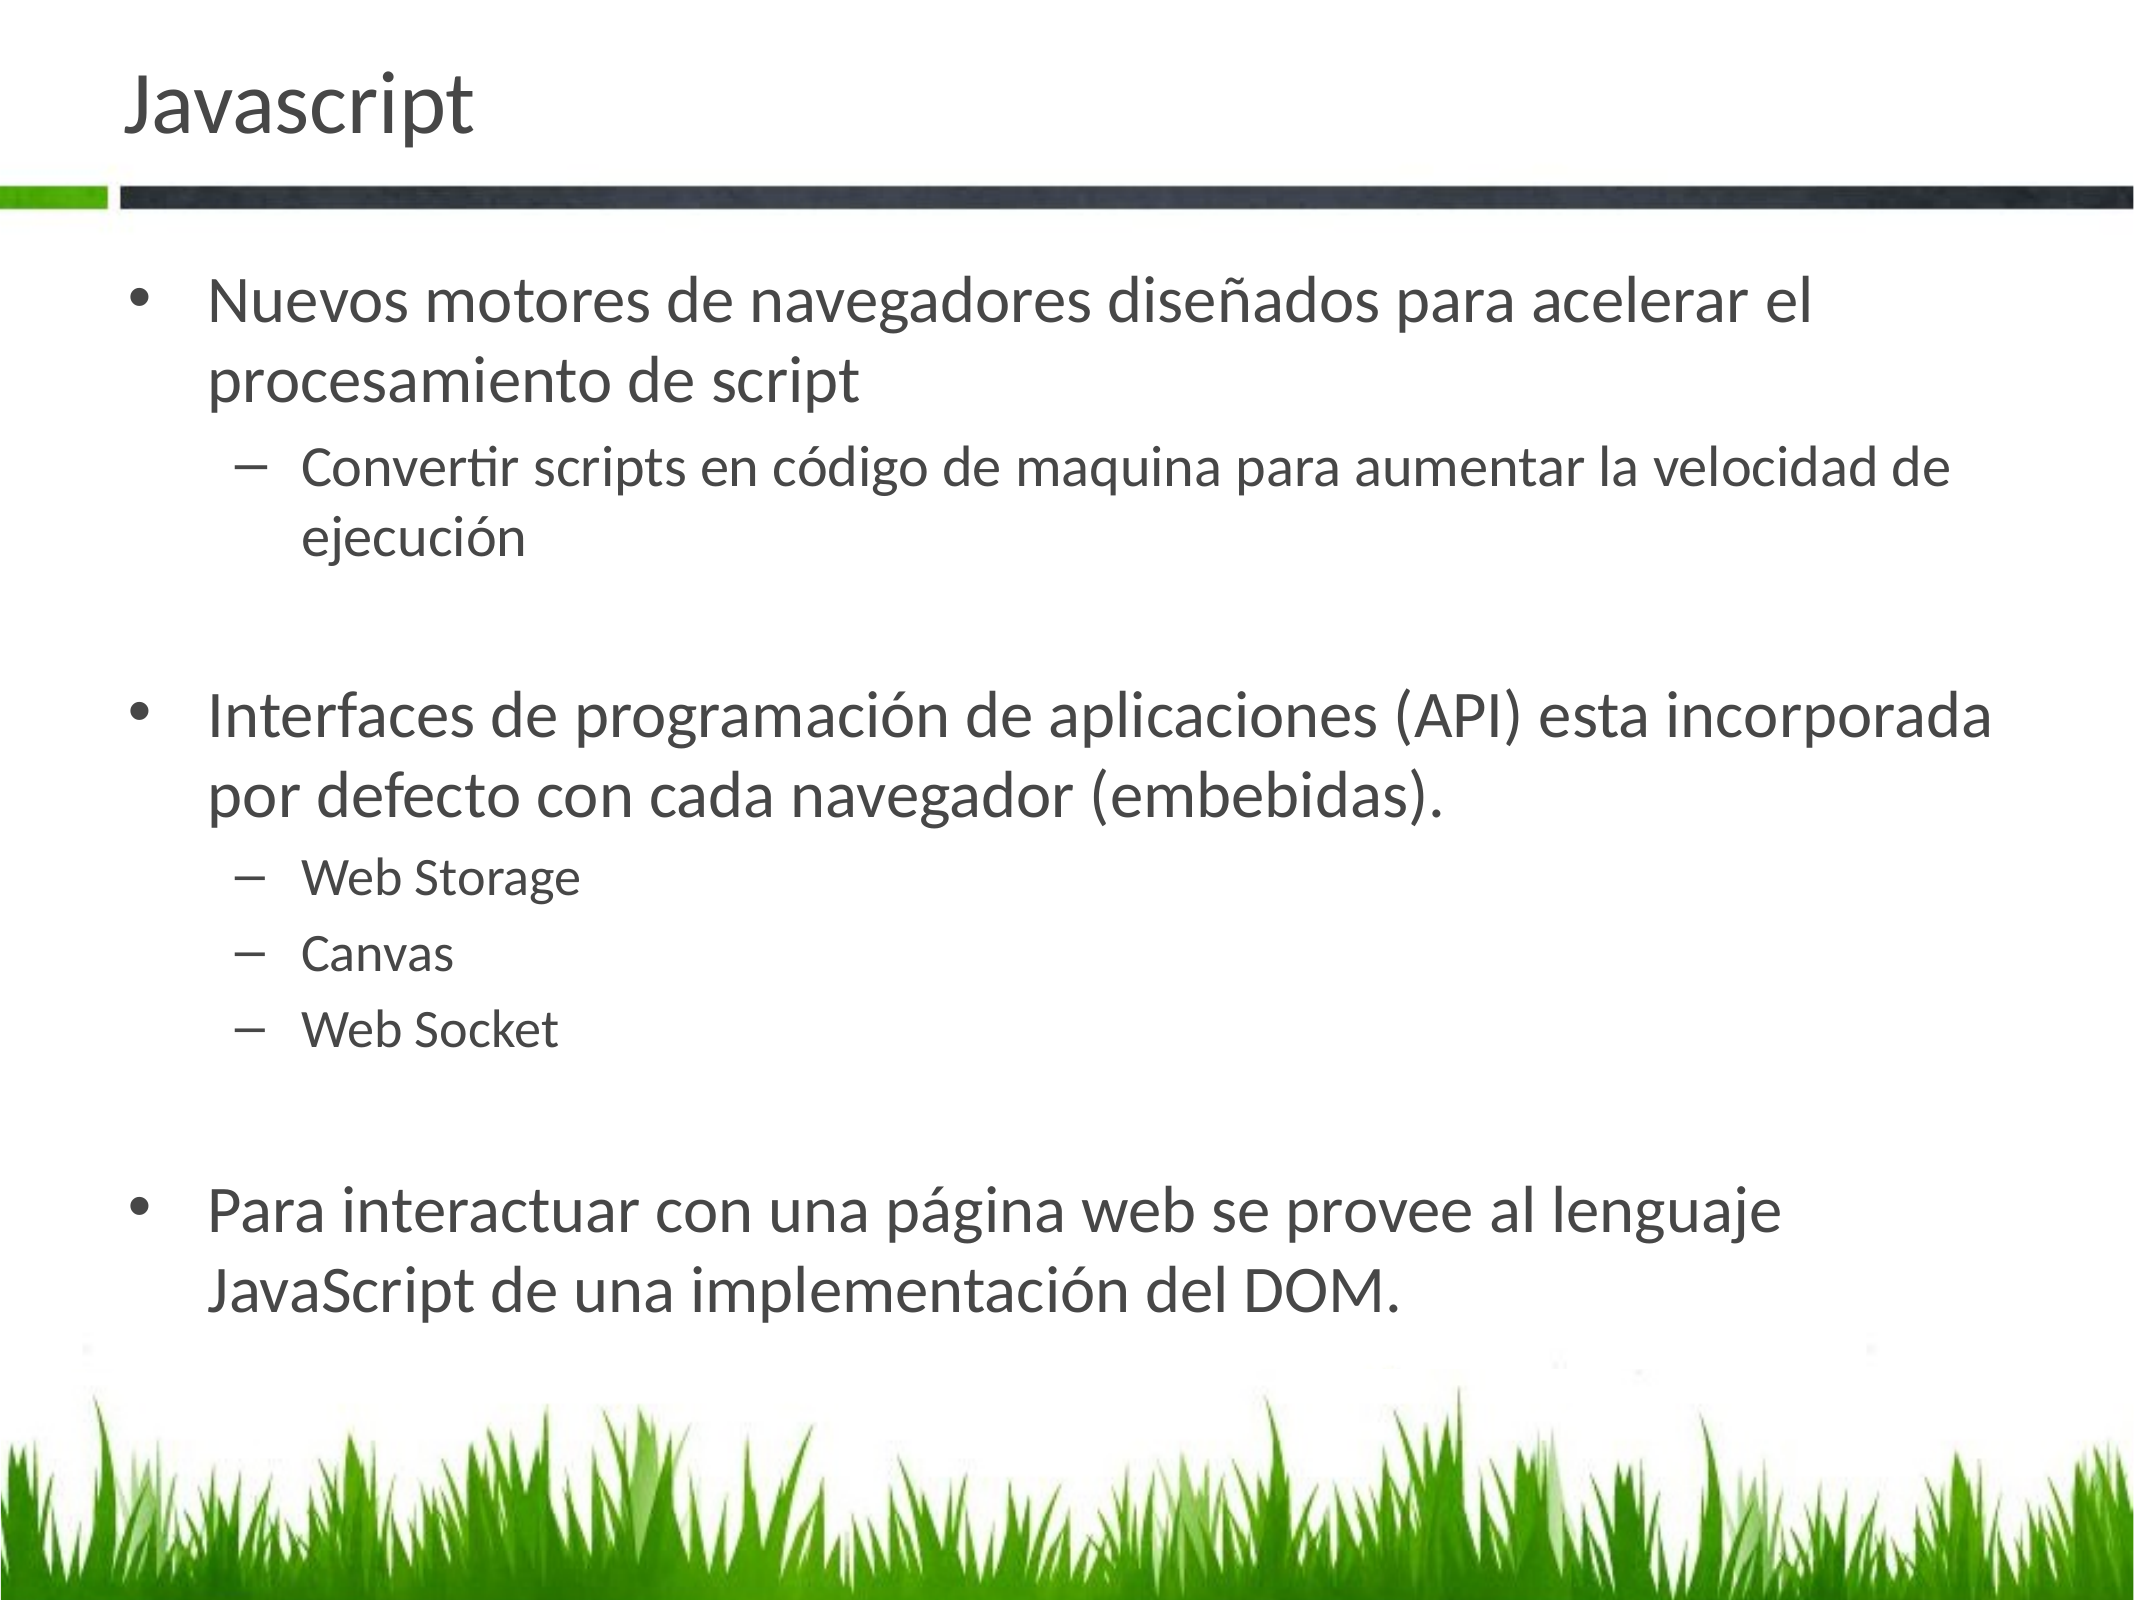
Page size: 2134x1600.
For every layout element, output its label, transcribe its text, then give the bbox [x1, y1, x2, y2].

title Javascript [101, 17, 2063, 178]
list Nuevos motores de navegadores diseñados para acelerar el procesamiento de script Convertir scripts en código de maquina para aumentar la velocidad de ejecución Interfaces de programación de aplicaciones (API) esta incorporada por defecto con cada navegador (embebidas). Web Storage Canvas Web Socket Para interactuar con una página web se provee al lenguaje JavaScript de una implementación del DOM. [106, 245, 2027, 1430]
picture [0, 0, 2134, 1600]
